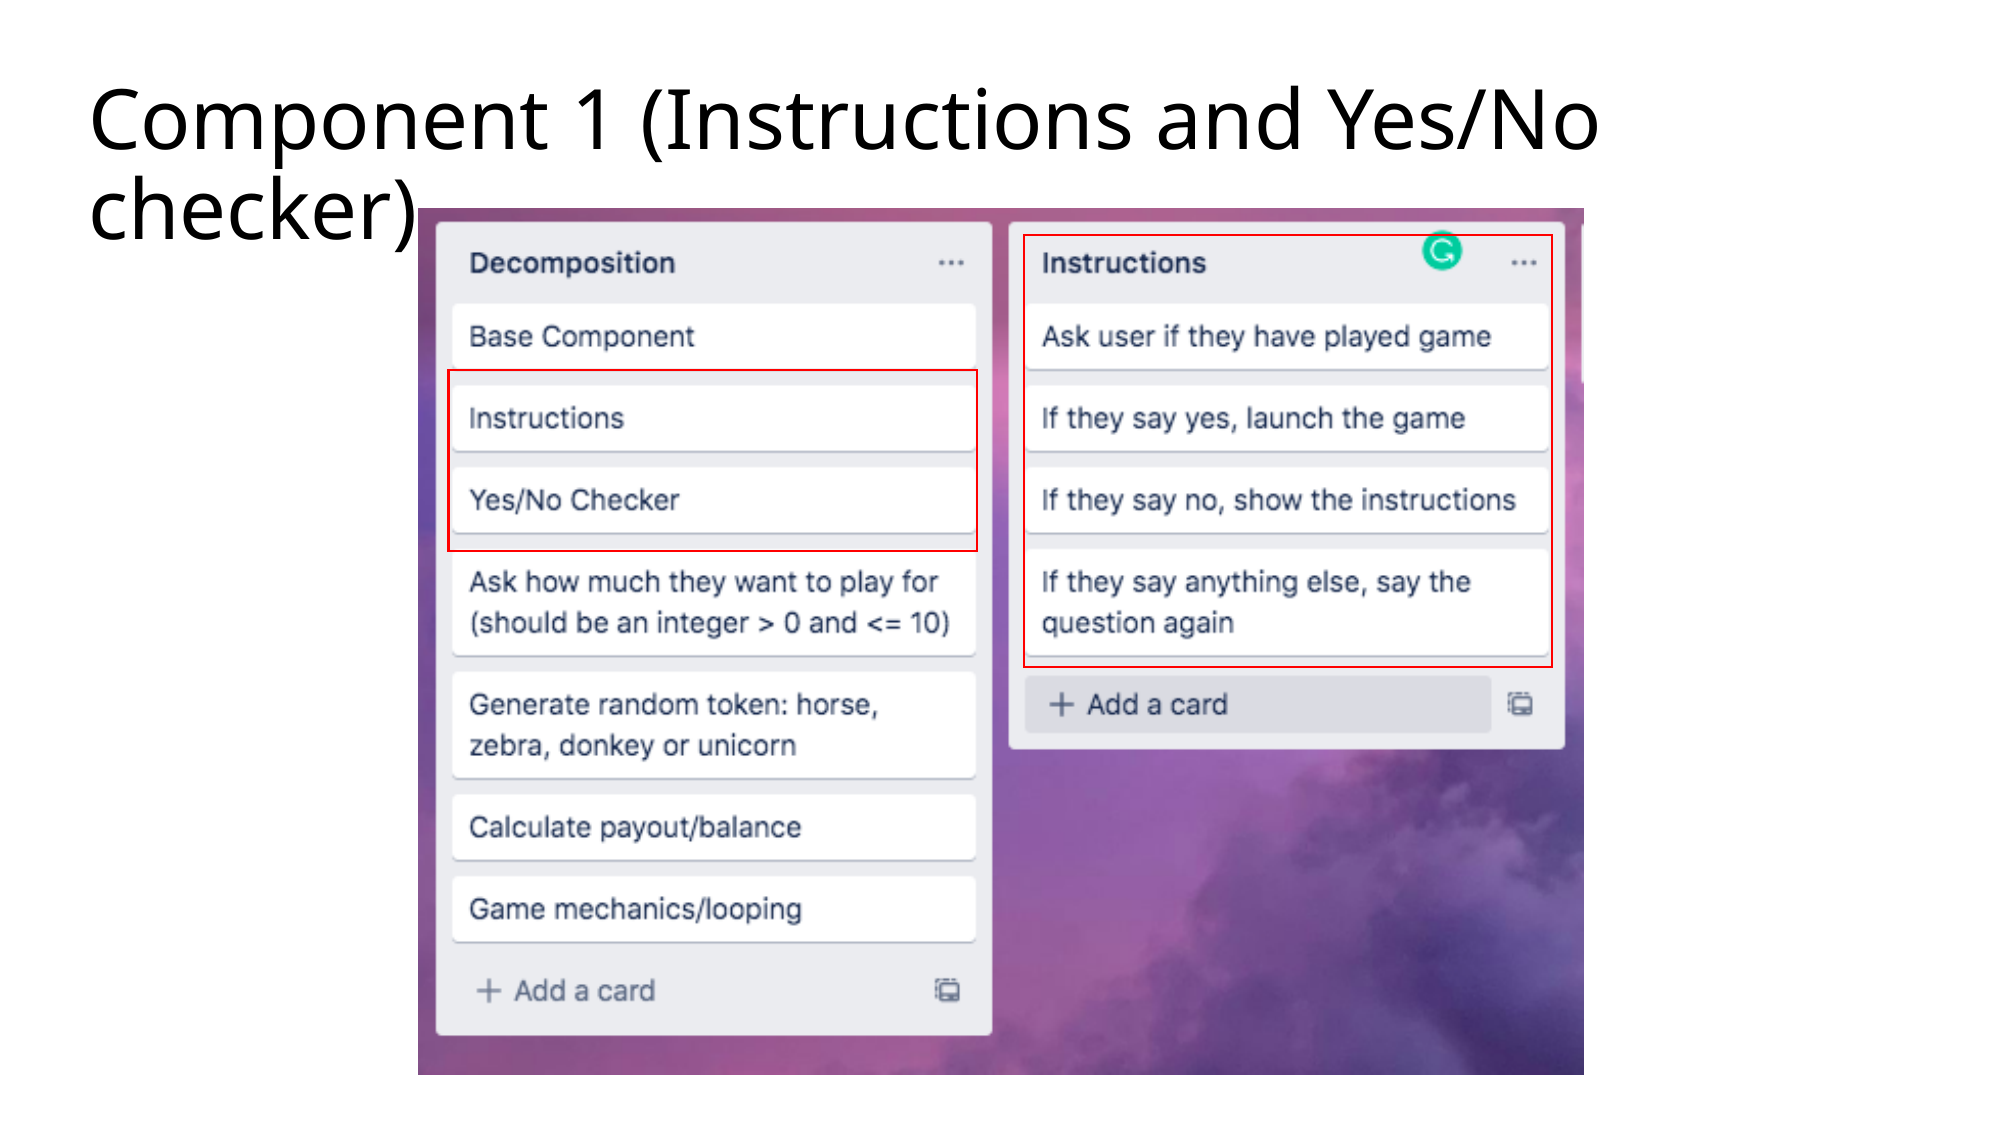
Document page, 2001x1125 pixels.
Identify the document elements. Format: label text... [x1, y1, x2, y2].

title Component 1 (Instructions and Yes/No checker) [68, 57, 1932, 183]
picture [418, 208, 1584, 1075]
